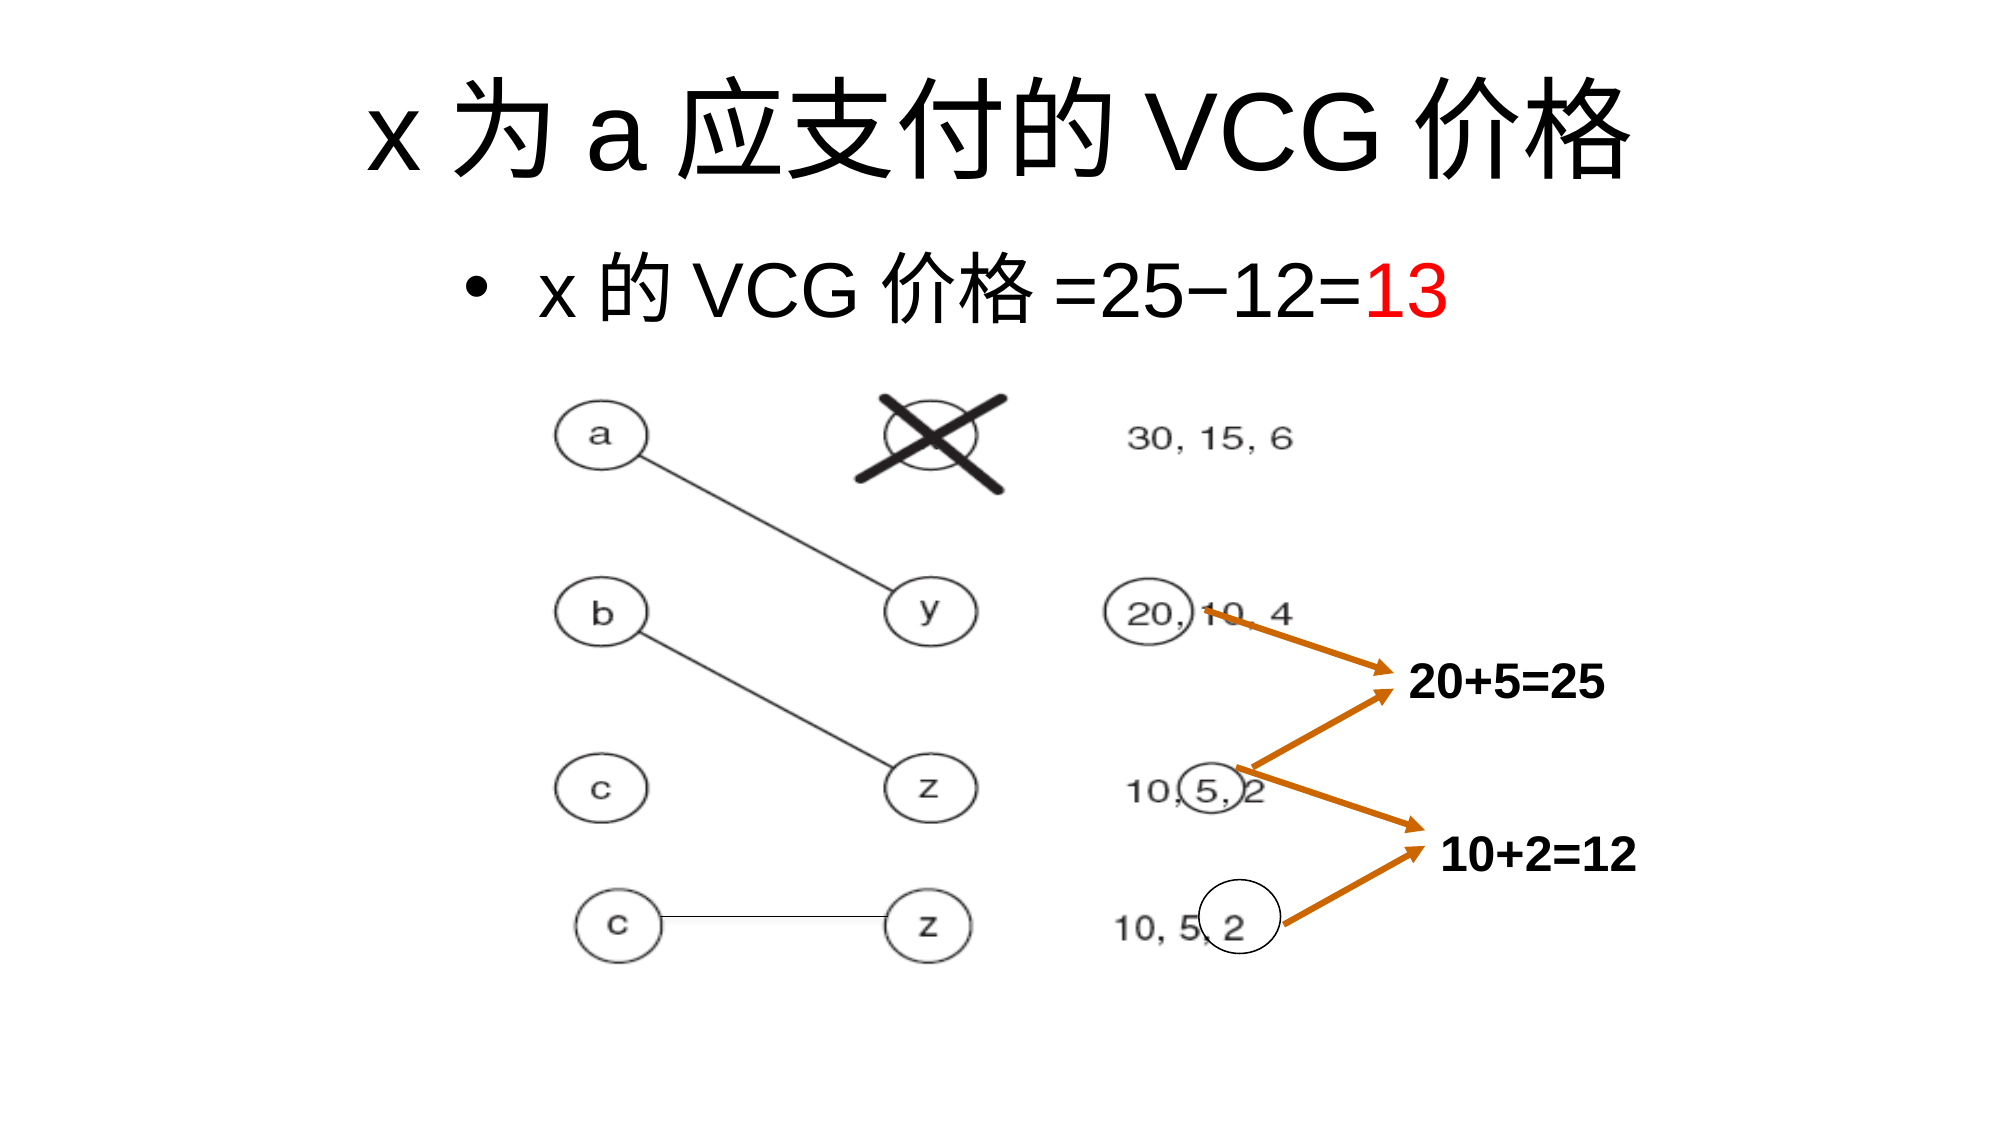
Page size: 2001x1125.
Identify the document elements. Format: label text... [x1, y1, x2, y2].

text_box 10+2=12 [1425, 814, 1653, 889]
text_box [1321, 795, 1426, 833]
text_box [496, 499, 1316, 973]
text_box [1320, 845, 1426, 905]
list x的VCG价格=25−12=13 [448, 231, 1536, 405]
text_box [1204, 609, 1623, 768]
title x为a应支付的VCG价格 [100, 45, 1900, 208]
picture [527, 357, 1316, 845]
